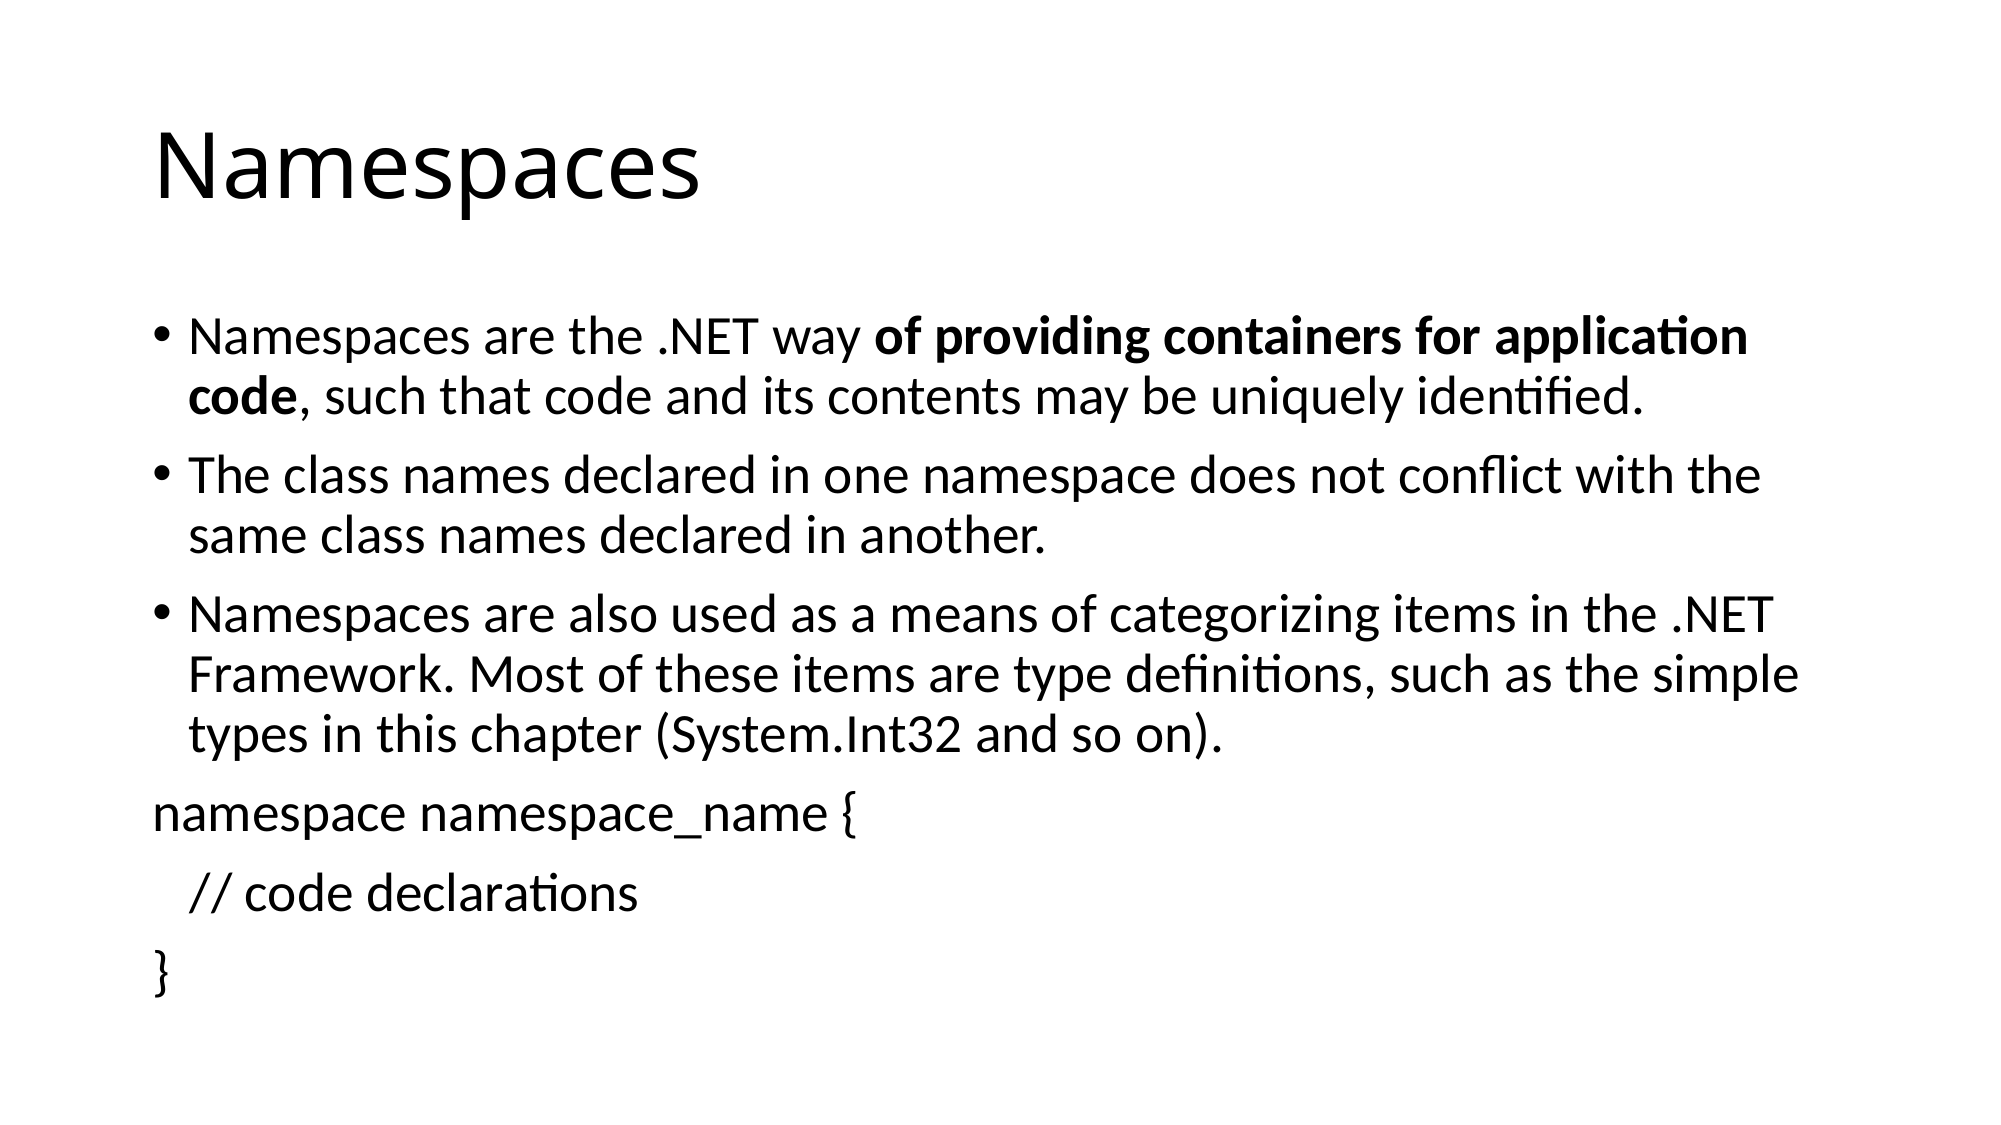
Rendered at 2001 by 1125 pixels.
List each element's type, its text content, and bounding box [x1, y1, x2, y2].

list Namespaces are the .NET way of providing containers for application code, such that code and its contents may be uniquely identified. The class names declared in one namespace does not conflict with the same class names declared in another. Namespaces are also used as a means of categorizing items in the .NET Framework. Most of these items are type definitions, such as the simple types in this chapter (System.Int32 and so on). namespace namespace_name { // code declarations } [137, 299, 1863, 1014]
title Namespaces [137, 59, 1863, 278]
